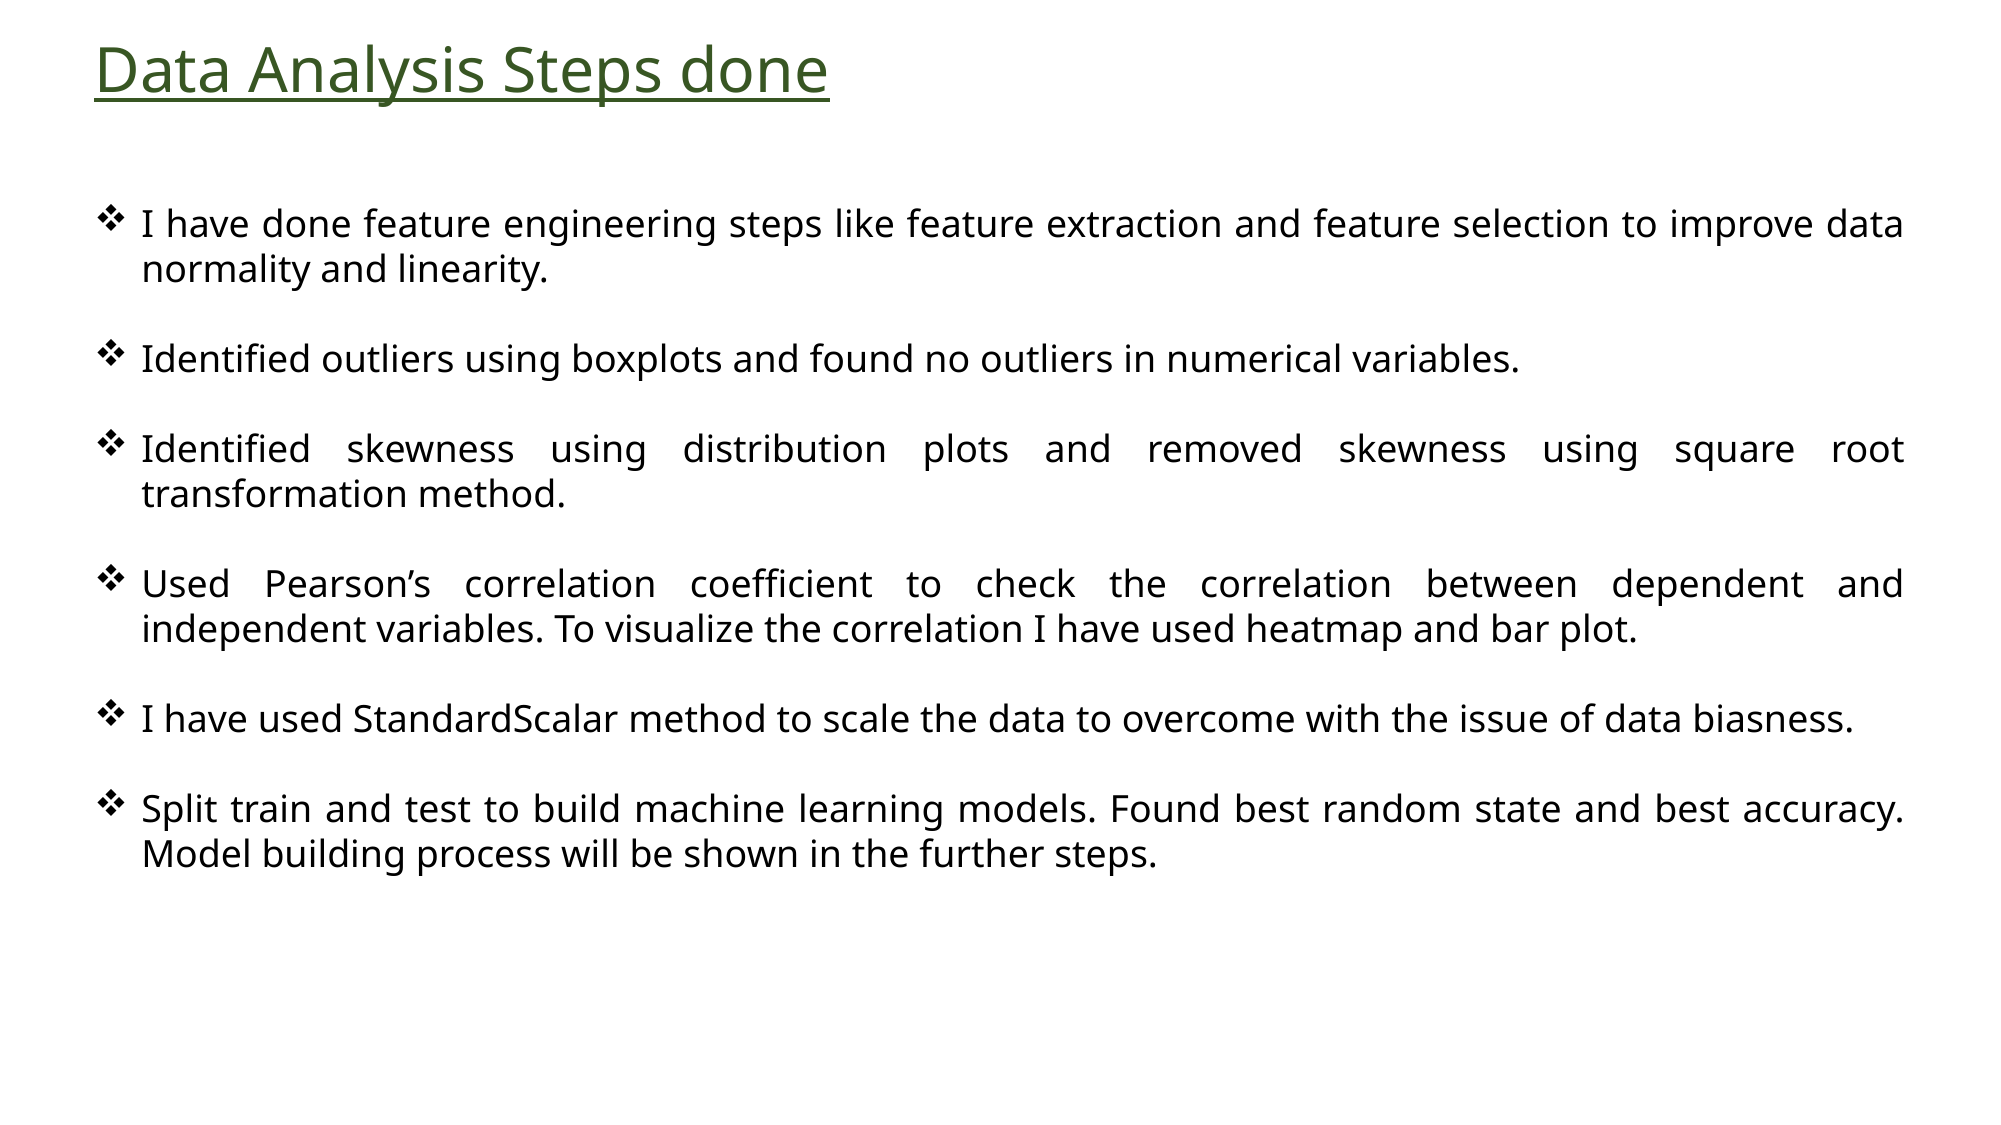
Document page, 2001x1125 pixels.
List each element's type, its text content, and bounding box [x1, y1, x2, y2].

text_box I have done feature engineering steps like feature extraction and feature selection to improve data normality and linearity. Identified outliers using boxplots and found no outliers in numerical variables. Identified skewness using distribution plots and removed skewness using square root transformation method. Used Pearson’s correlation coefficient to check the correlation between dependent and independent variables. To visualize the correlation I have used heatmap and bar plot. I have used StandardScalar method to scale the data to overcome with the issue of data biasness. Split train and test to build machine learning models. Found best random state and best accuracy. Model building process will be shown in the further steps. [79, 192, 1921, 883]
text_box Data Analysis Steps done [79, 22, 1921, 113]
